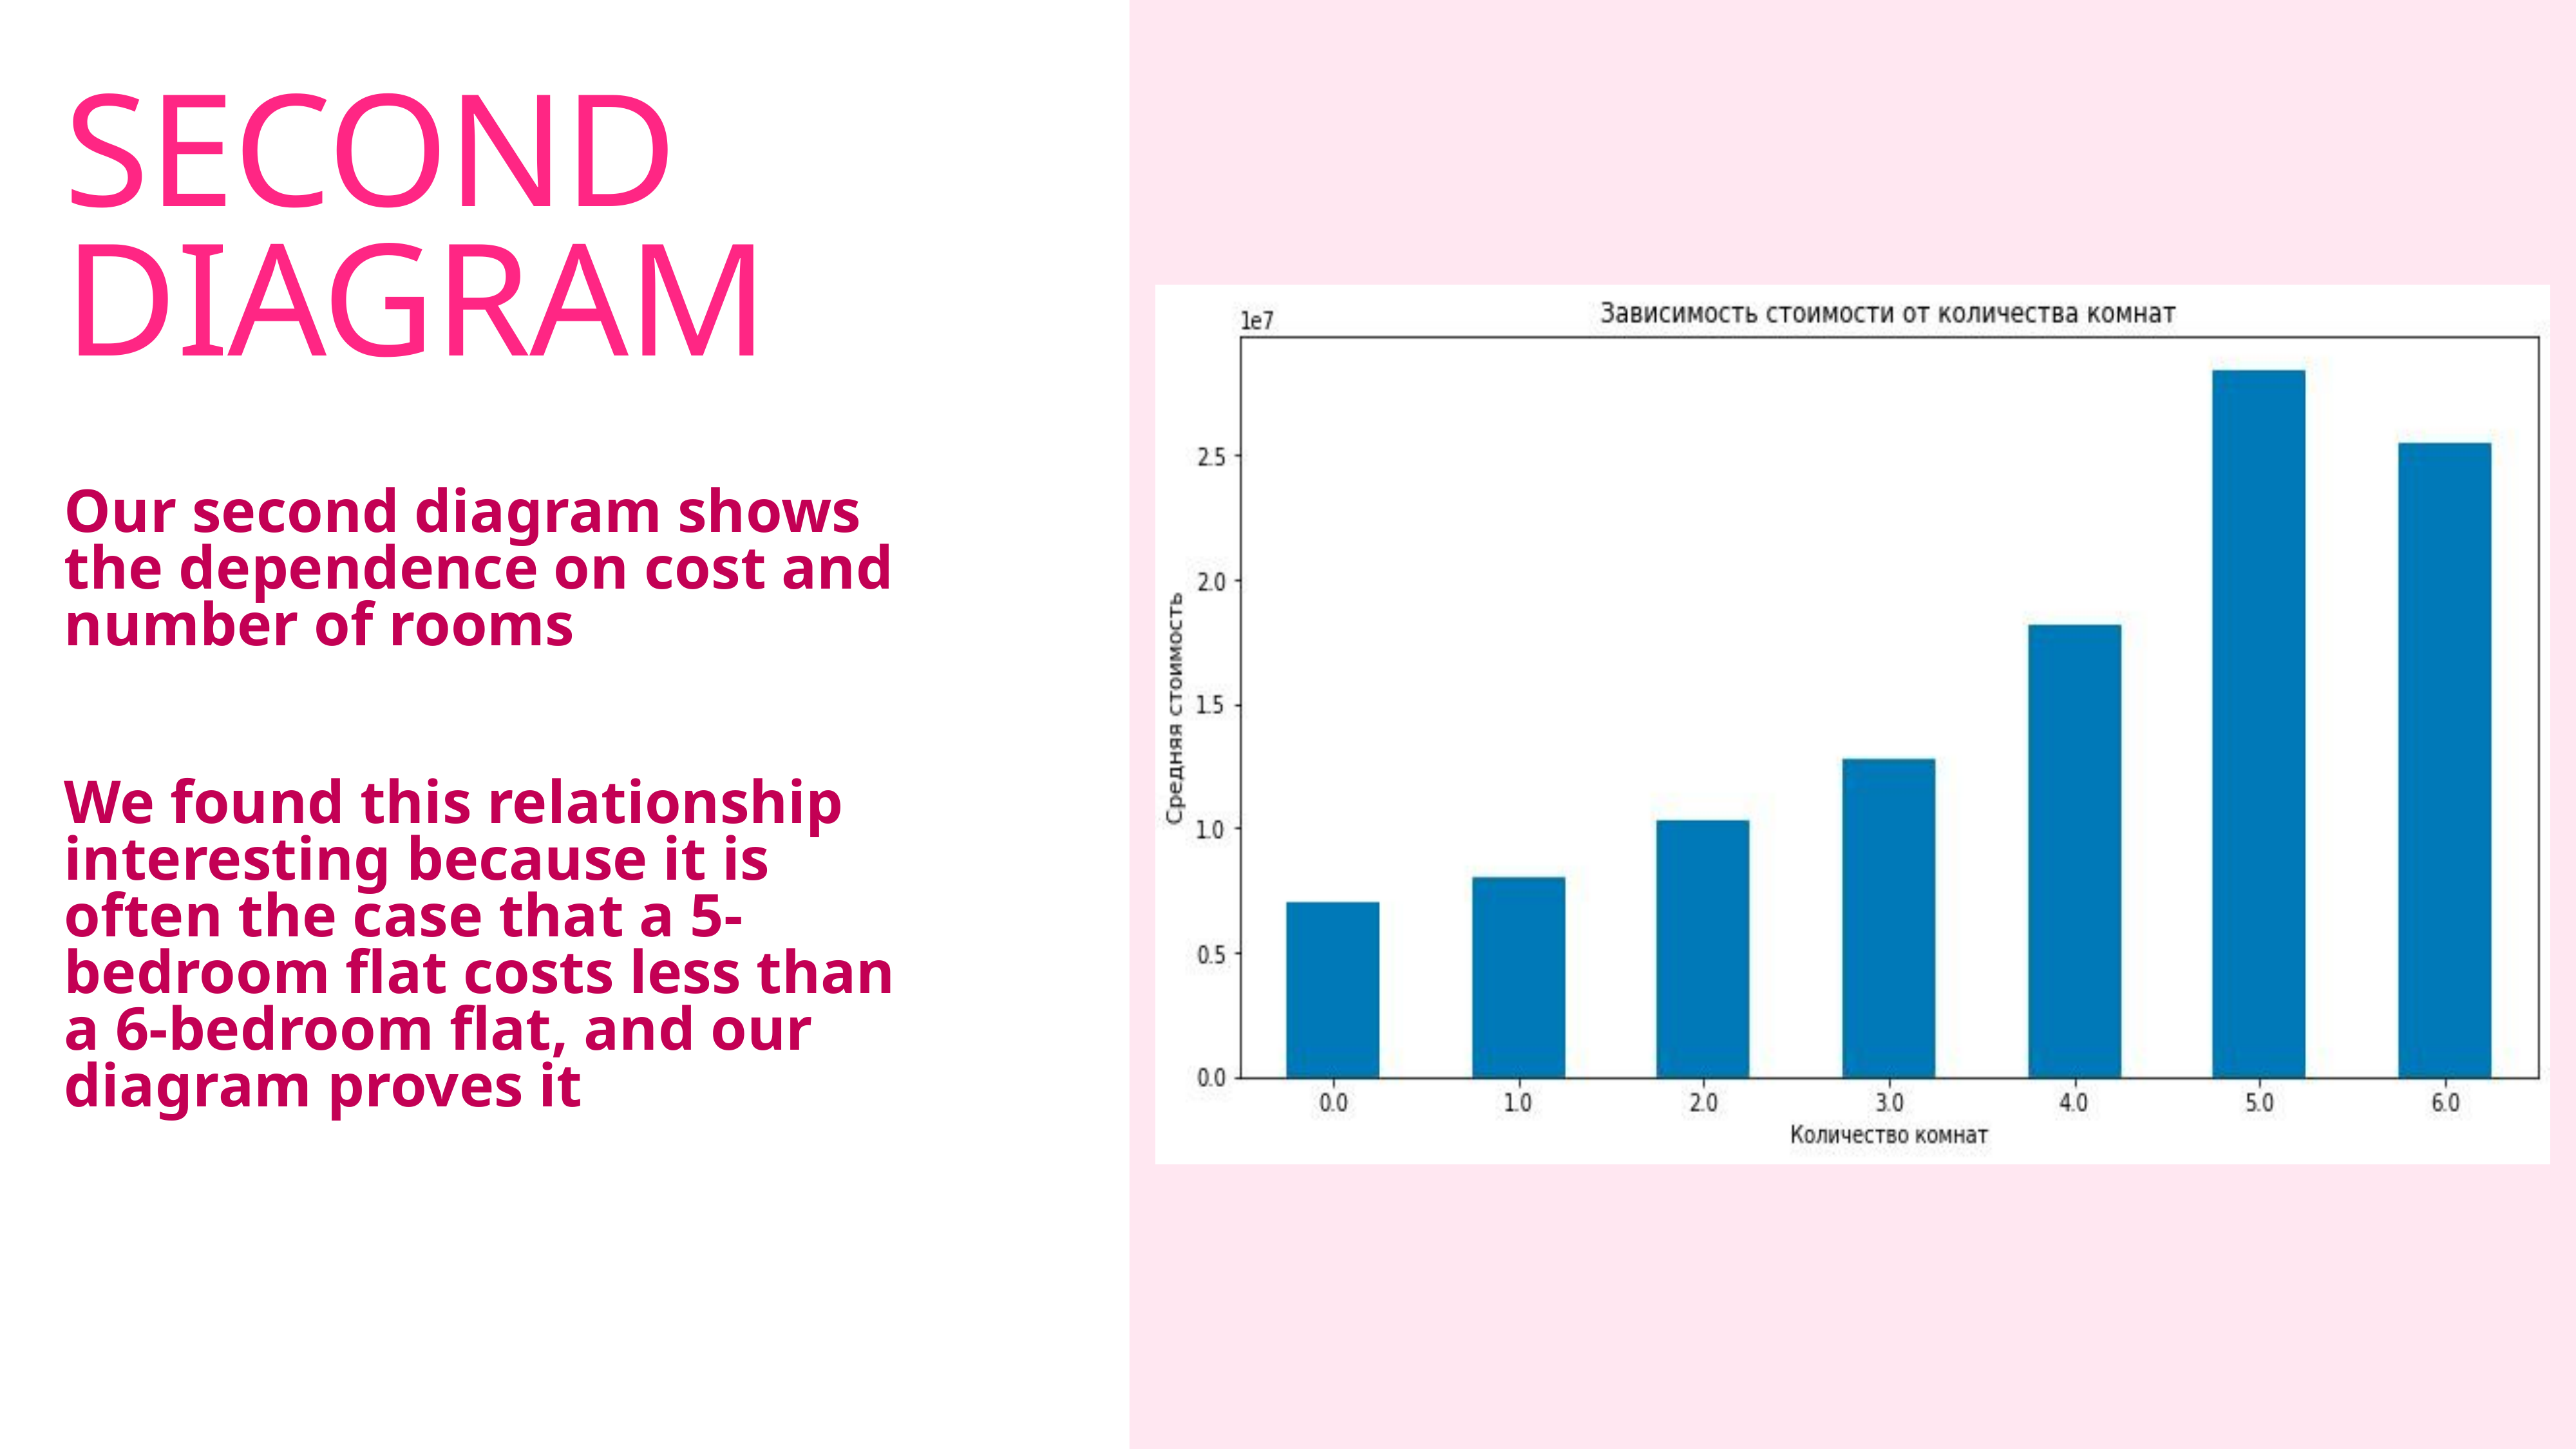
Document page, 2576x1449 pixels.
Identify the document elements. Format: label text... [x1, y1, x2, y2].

picture [1155, 285, 2550, 1164]
list Our second diagram shows the dependence on cost and number of rooms We found this relationship interesting because it is often the case that a 5-bedroom flat costs less than a 6-bedroom flat, and our diagram proves it [59, 481, 942, 1135]
title Second Diagram [59, 81, 942, 406]
text_box [1129, 0, 2576, 1449]
